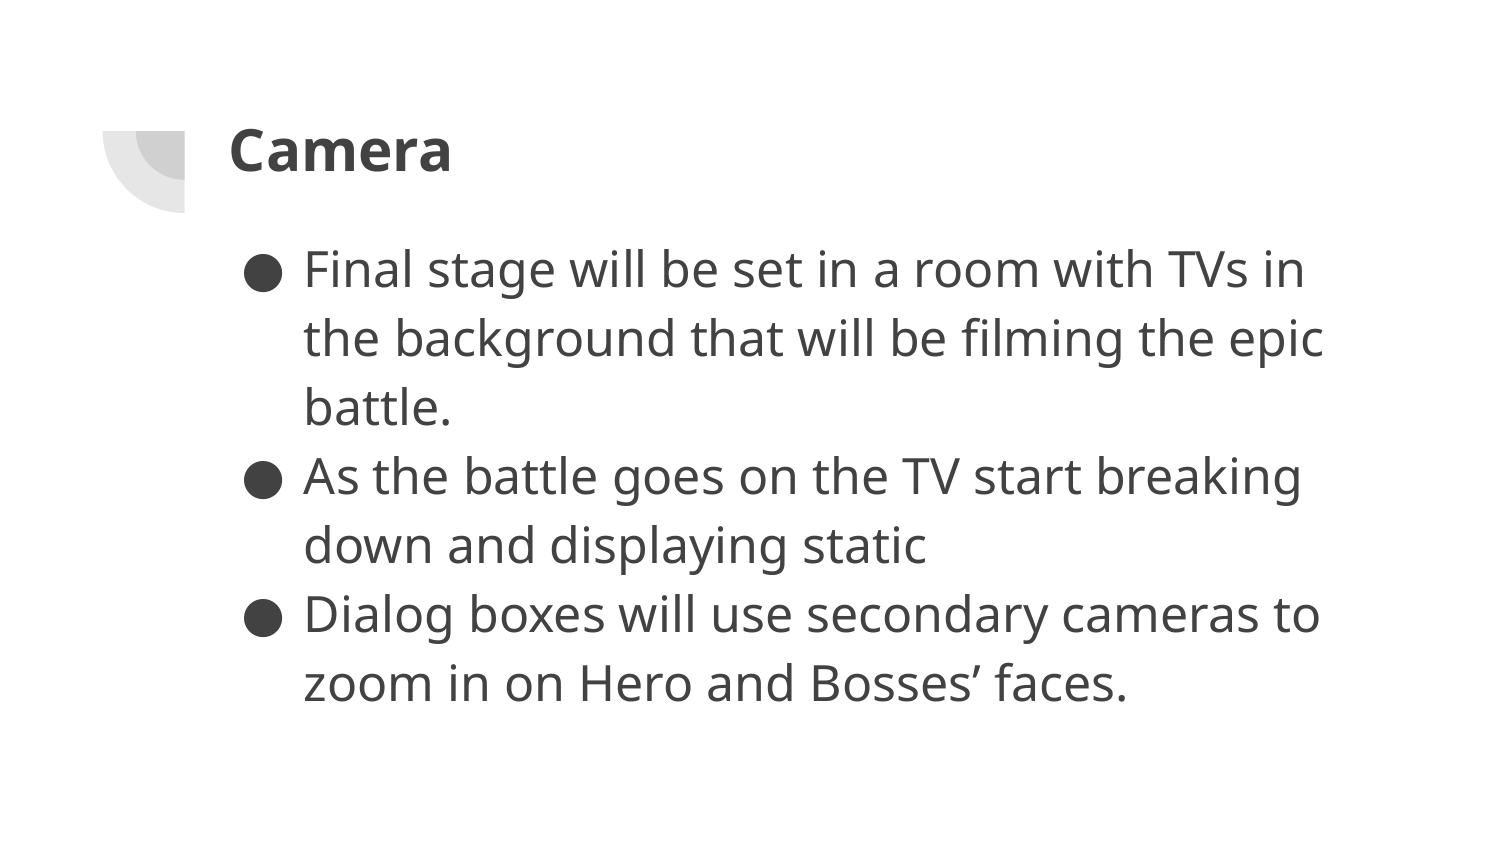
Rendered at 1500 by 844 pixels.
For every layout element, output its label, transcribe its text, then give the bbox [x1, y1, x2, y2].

list Final stage will be set in a room with TVs in the background that will be filming the epic battle. As the battle goes on the TV start breaking down and displaying static Dialog boxes will use secondary cameras to zoom in on Hero and Bosses’ faces. [213, 213, 1368, 631]
title Camera [213, 98, 1368, 213]
